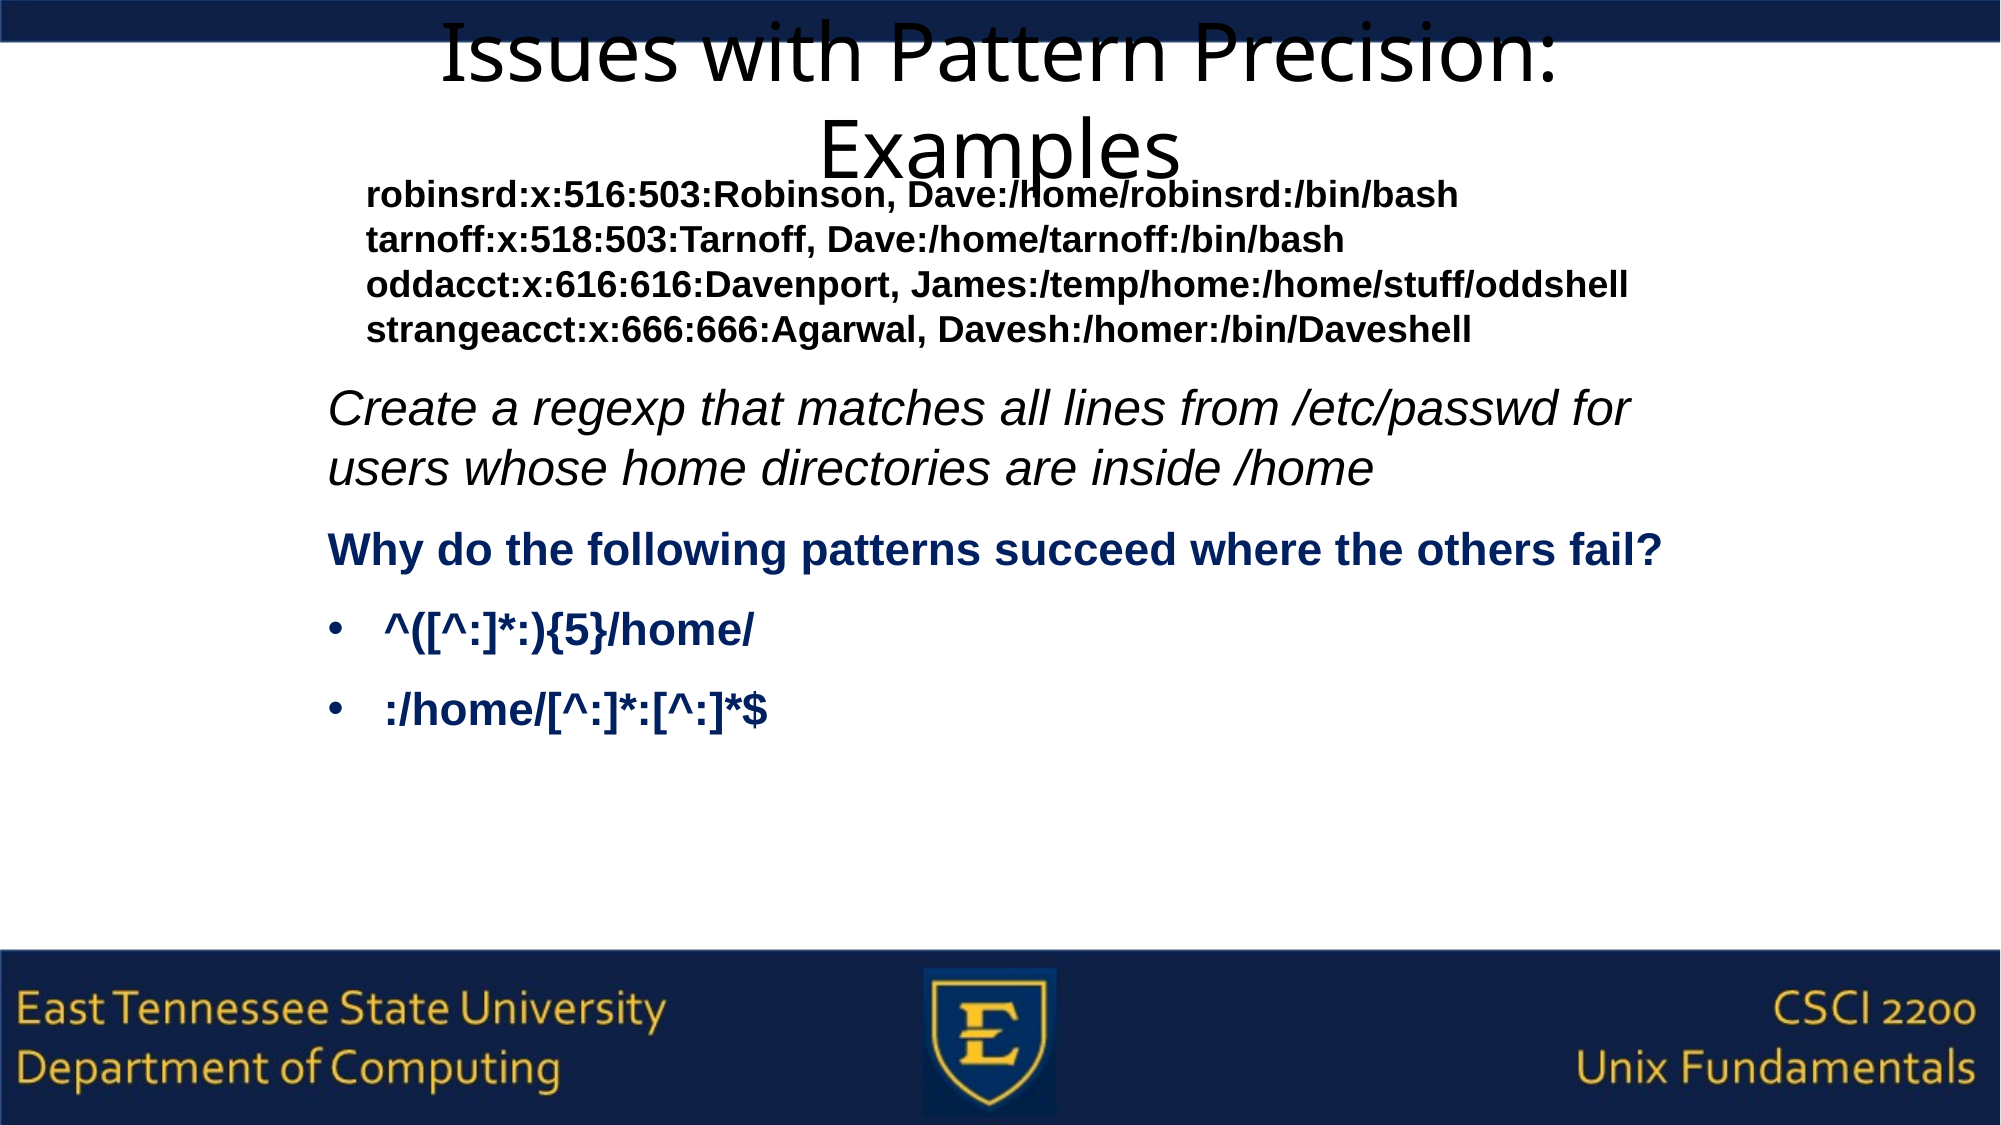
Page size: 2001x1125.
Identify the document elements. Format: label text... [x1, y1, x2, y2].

picture [0, 0, 2001, 1125]
title Issues with Pattern Precision: Examples [324, 45, 1675, 150]
list robinsrd:x:516:503:Robinson, Dave:/home/robinsrd:/bin/bash tarnoff:x:518:503:Tarnoff, Dave:/home/tarnoff:/bin/bash oddacct:x:616:616:Davenport, James:/temp/home:/home/stuff/oddshell strangeacct:x:666:666:Agarwal, Davesh:/homer:/bin/Daveshell Create a regexp that matches all lines from /etc/passwd for users whose home directories are inside /home Why do the following patterns succeed where the others fail? ^([^:]*:){5}/home/ :/home/[^:]*:[^:]*$ [312, 162, 1688, 1005]
